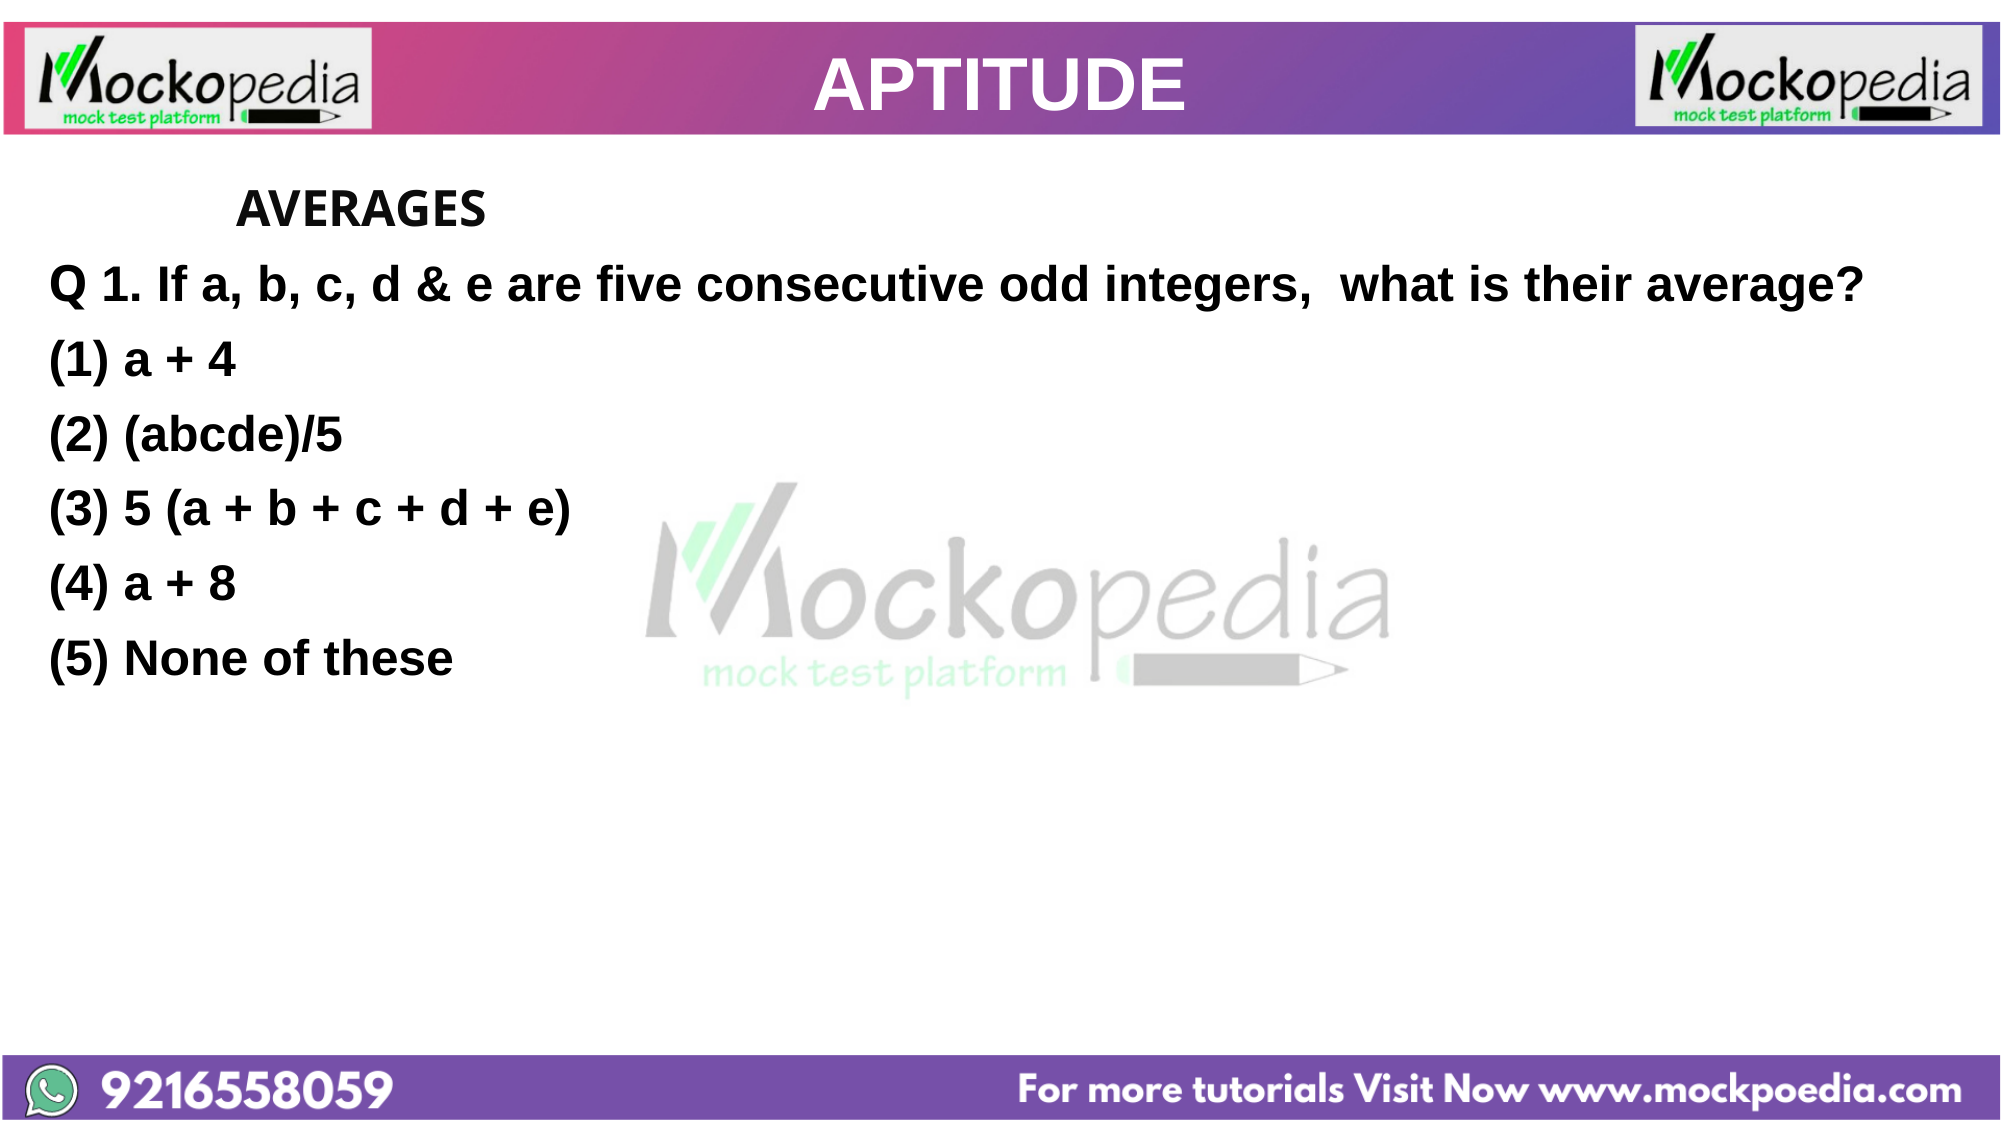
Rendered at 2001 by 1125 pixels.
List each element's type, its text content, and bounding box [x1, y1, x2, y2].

list AVERAGES Q 1. If a, b, c, d & e are five consecutive odd integers, what is their average? a + 4 (2) (abcde)/5 (3) 5 (a + b + c + d + e) (4) a + 8 (5) None of these [33, 175, 1959, 1053]
picture [0, 0, 2001, 1125]
title APTITUDE [41, 31, 1959, 142]
